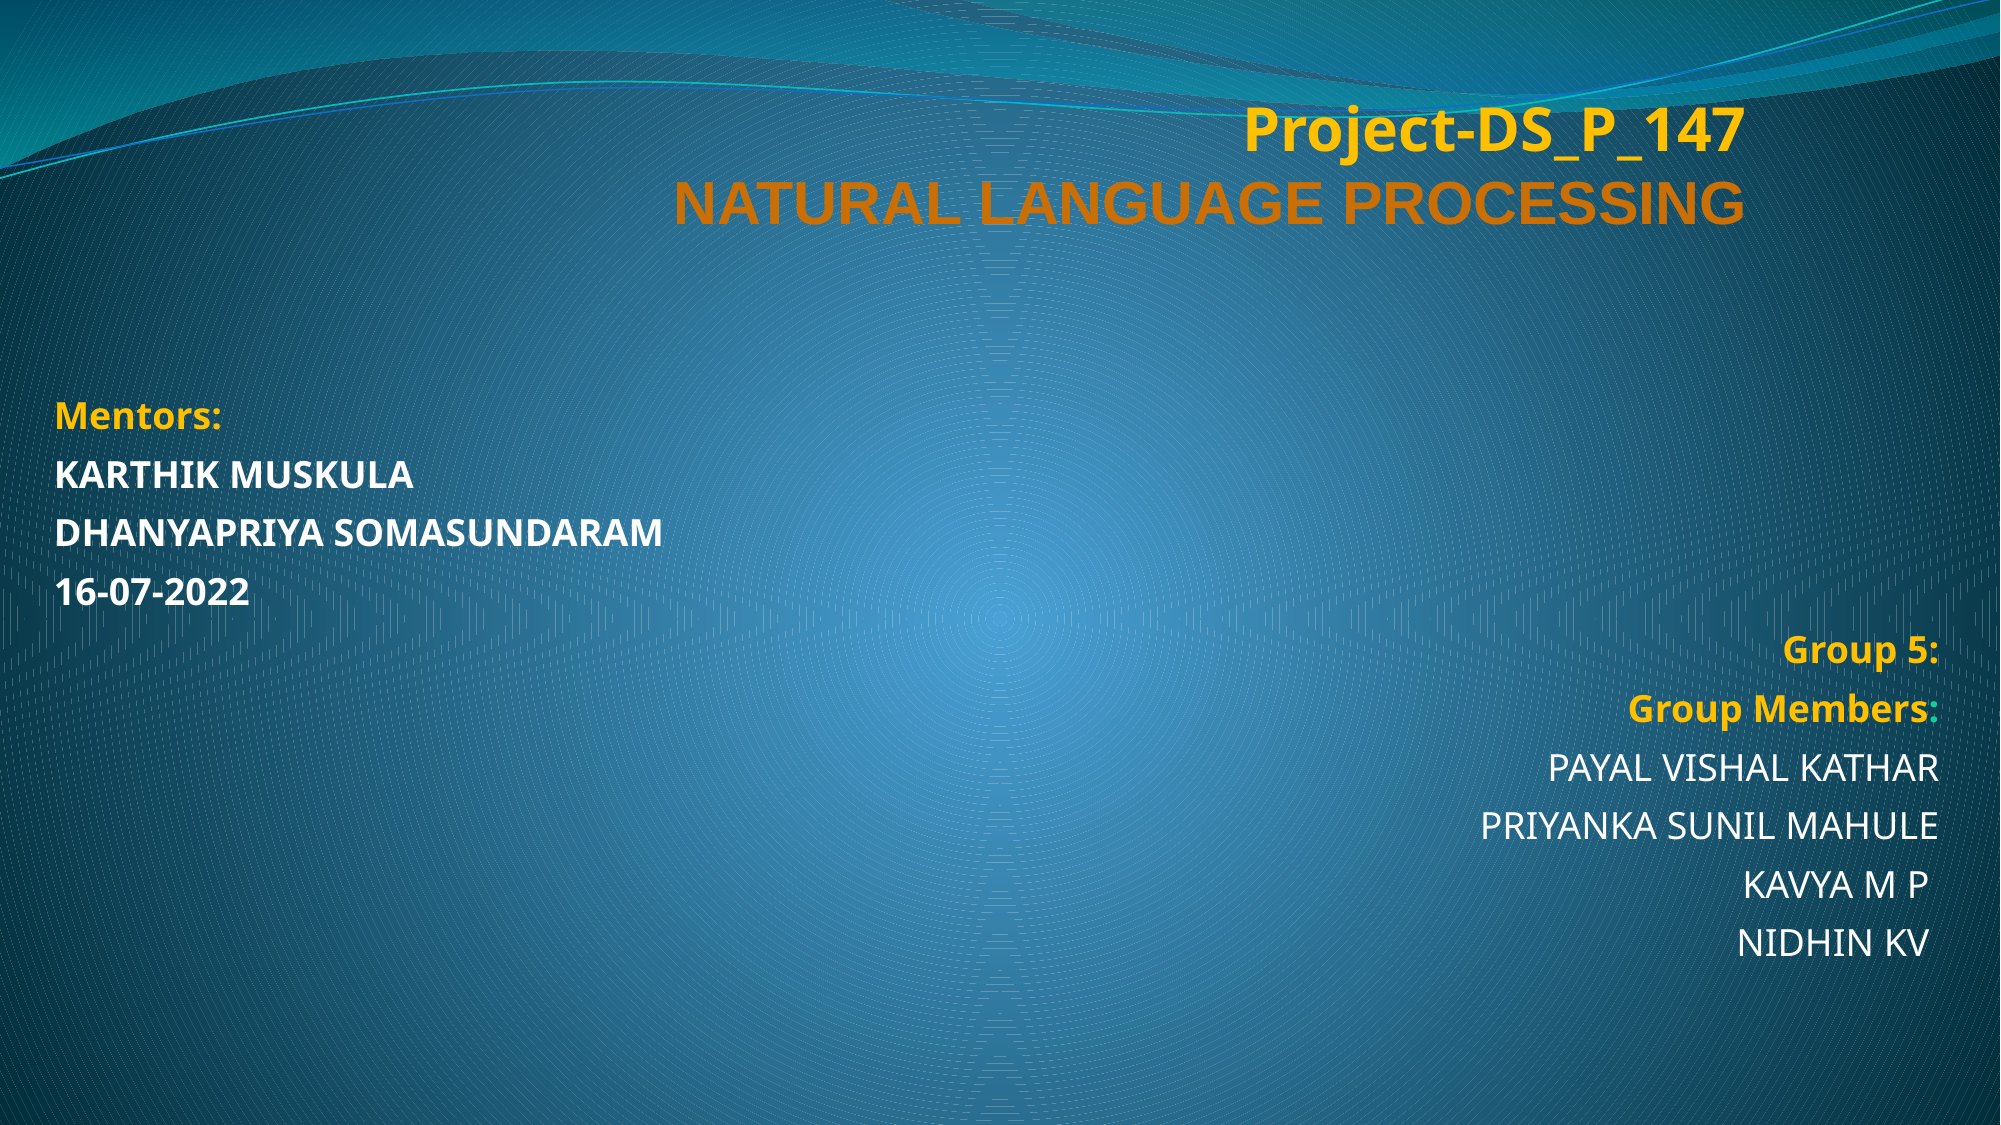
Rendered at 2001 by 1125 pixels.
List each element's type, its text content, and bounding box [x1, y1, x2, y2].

subtitle Mentors: KARTHIK MUSKULA DHANYAPRIYA SOMASUNDARAM 16-07-2022 Group 5: Group Members: PAYAL VISHAL KATHAR PRIYANKA SUNIL MAHULE KAVYA M P NIDHIN KV [53, 382, 1950, 1101]
title Project-DS_P_147 NATURAL LANGUAGE PROCESSING [249, 84, 1750, 321]
